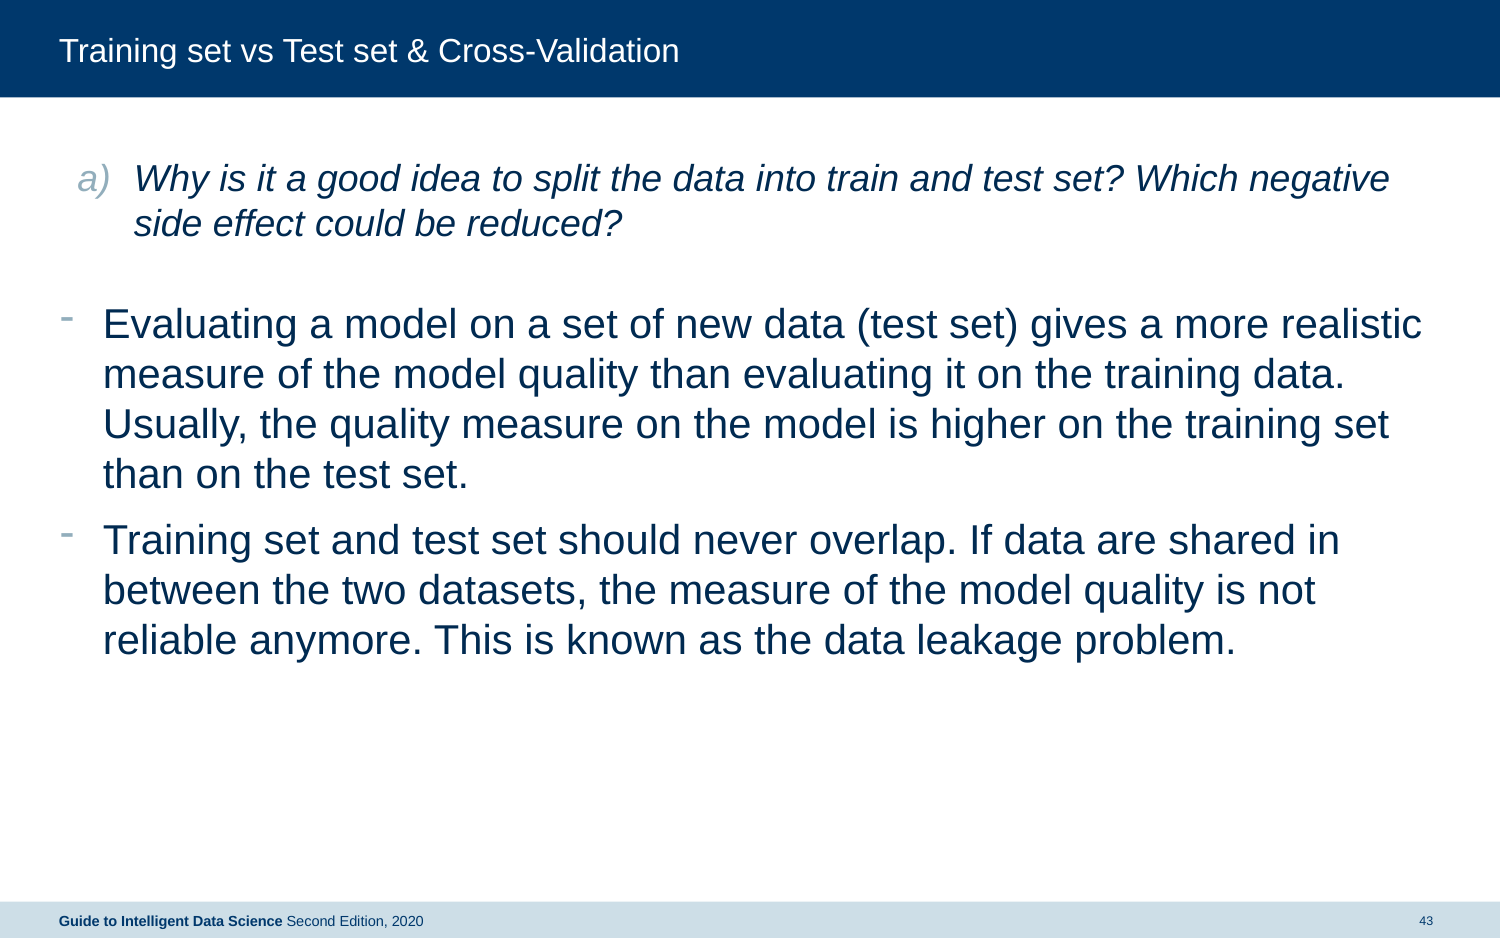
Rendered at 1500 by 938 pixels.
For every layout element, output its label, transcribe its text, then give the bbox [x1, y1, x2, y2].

list Evaluating a model on a set of new data (test set) gives a more realistic measure of the model quality than evaluating it on the training data. Usually, the quality measure on the model is higher on the training set than on the test set. Training set and test set should never overlap. If data are shared in between the two datasets, the measure of the model quality is not reliable anymore. This is known as the data leakage problem. [59, 296, 1434, 855]
list Why is it a good idea to split the data into train and test set? Which negative side effect could be reduced? [77, 124, 1415, 274]
slide_number 43 [1411, 900, 1442, 938]
title Training set vs Test set & Cross-Validation [58, 28, 1442, 70]
footer Guide to Intelligent Data Science Second Edition, 2020 [58, 900, 717, 938]
